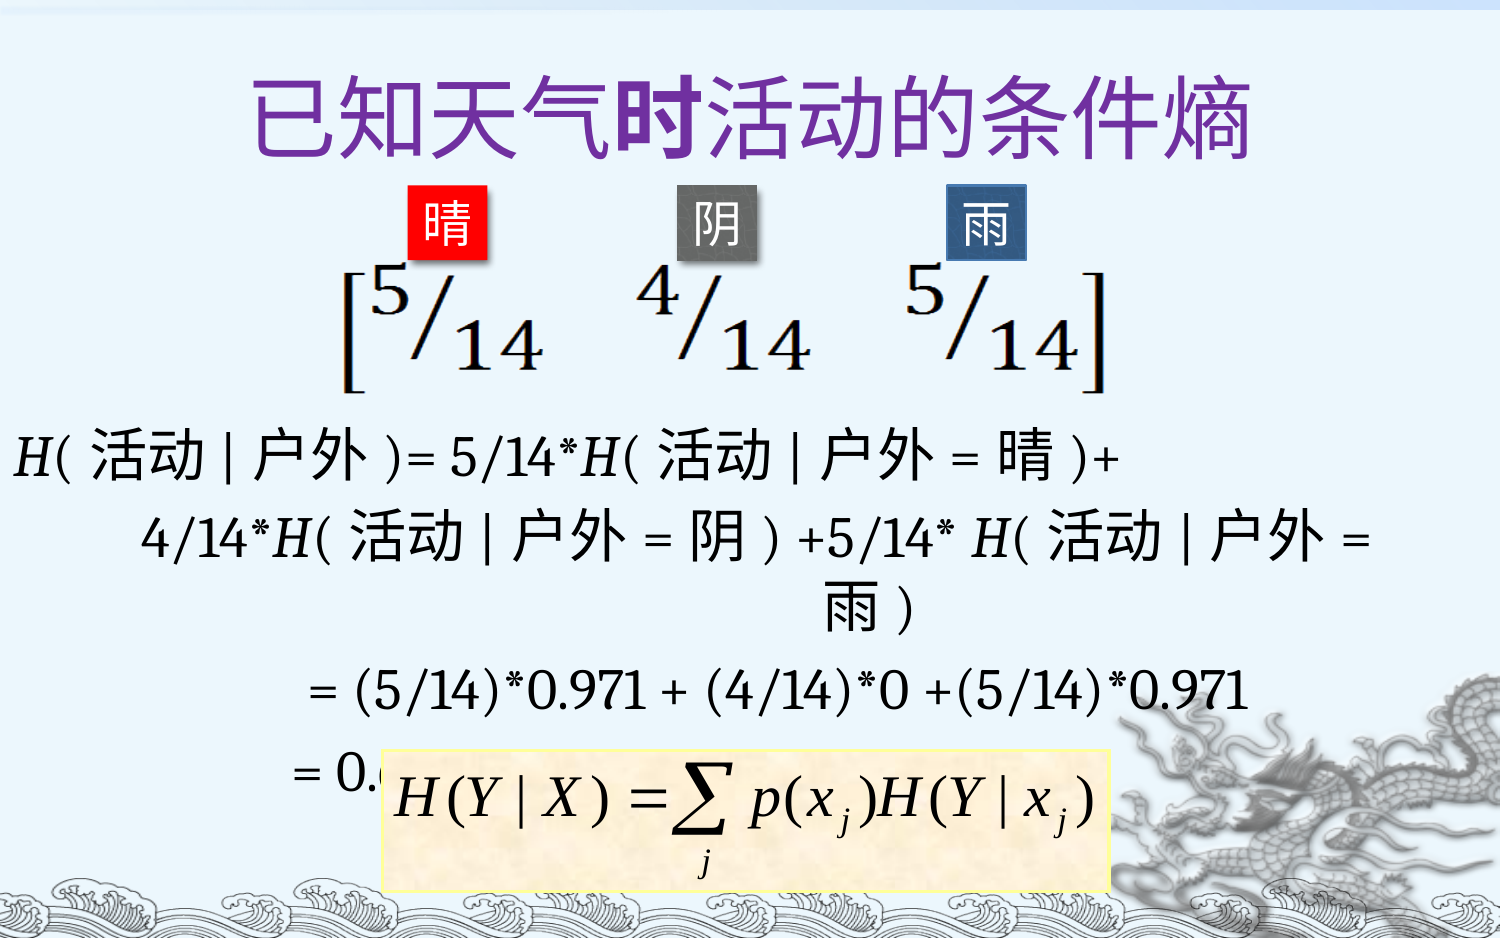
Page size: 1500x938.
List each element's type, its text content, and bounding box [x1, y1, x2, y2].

text_box 阴 [677, 185, 757, 253]
list H(活动|户外)= 5/14*H(活动|户外=晴)+ 4/14*H(活动|户外=阴) +5/14* H(活动|户外=雨) = (5/14)*0.971 + (4/14)*0 +(5/14)*0.971 = 0.693 [0, 410, 1454, 645]
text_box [383, 751, 1108, 891]
text_box 晴 [407, 185, 488, 253]
title 已知天气时活动的条件熵 [75, 37, 1425, 194]
text_box 雨 [946, 184, 1027, 253]
picture [334, 253, 1114, 403]
